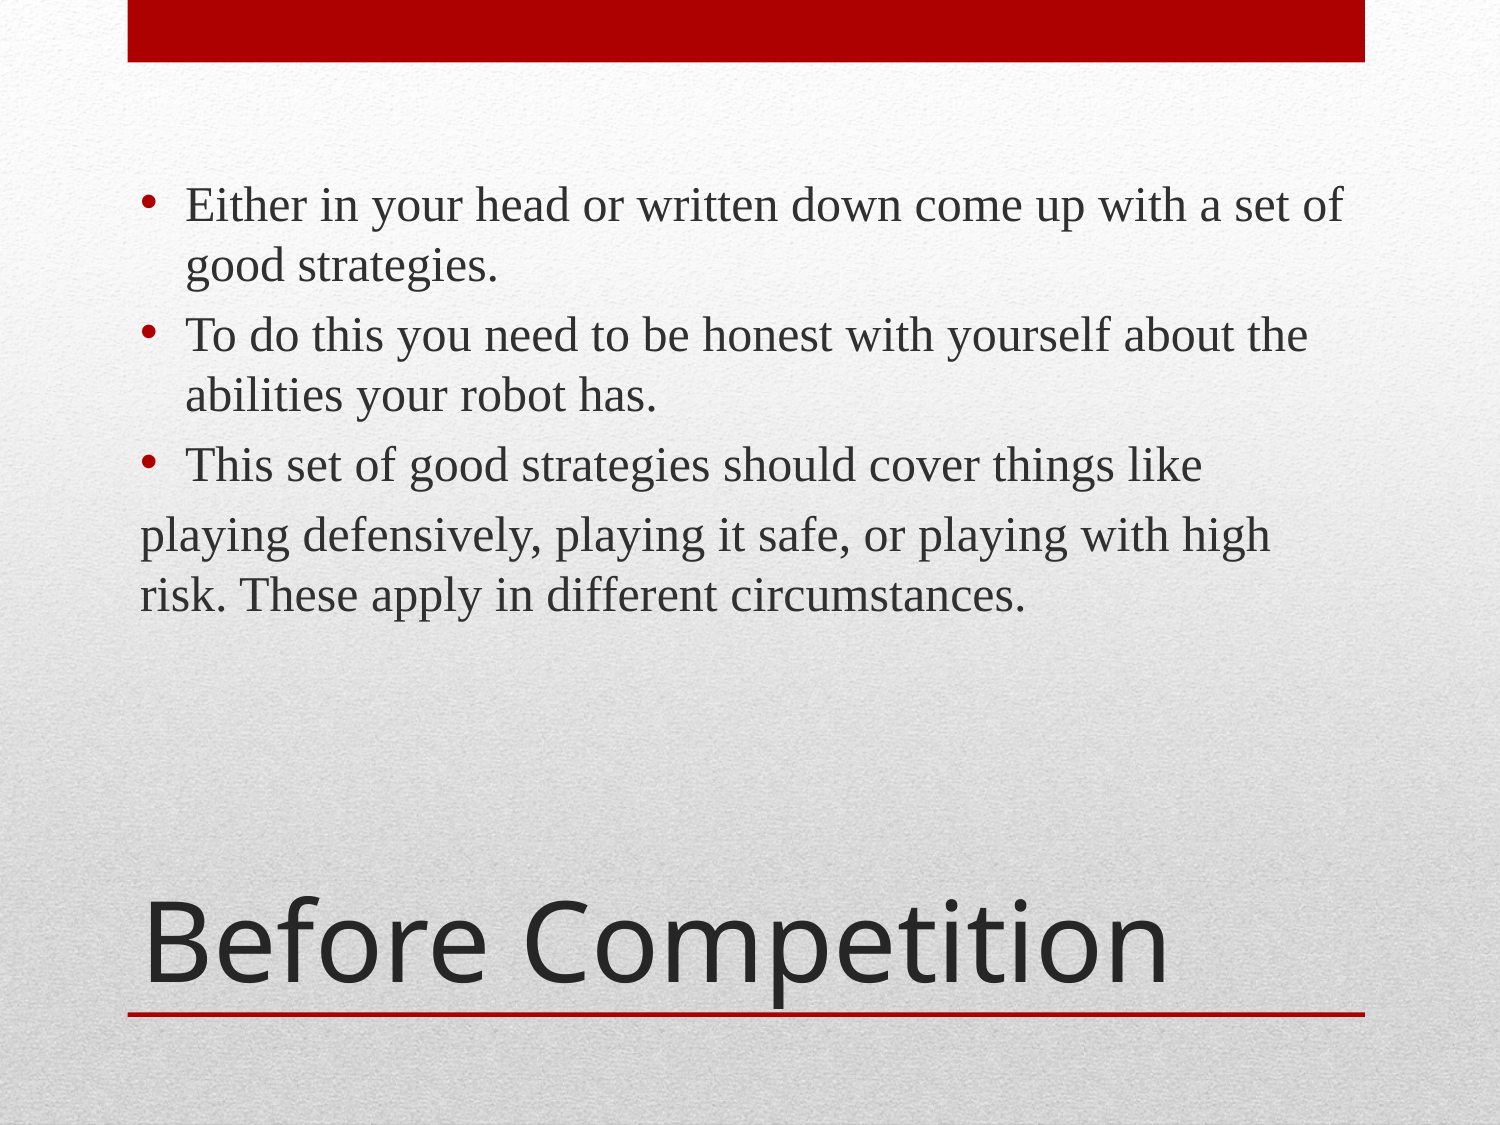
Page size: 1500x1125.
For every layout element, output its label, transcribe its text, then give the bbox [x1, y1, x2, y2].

list Either in your head or written down come up with a set of good strategies. To do this you need to be honest with yourself about the abilities your robot has. This set of good strategies should cover things like playing defensively, playing it safe, or playing with high risk. These apply in different circumstances. [125, 112, 1363, 750]
title Before Competition [125, 750, 1238, 1013]
